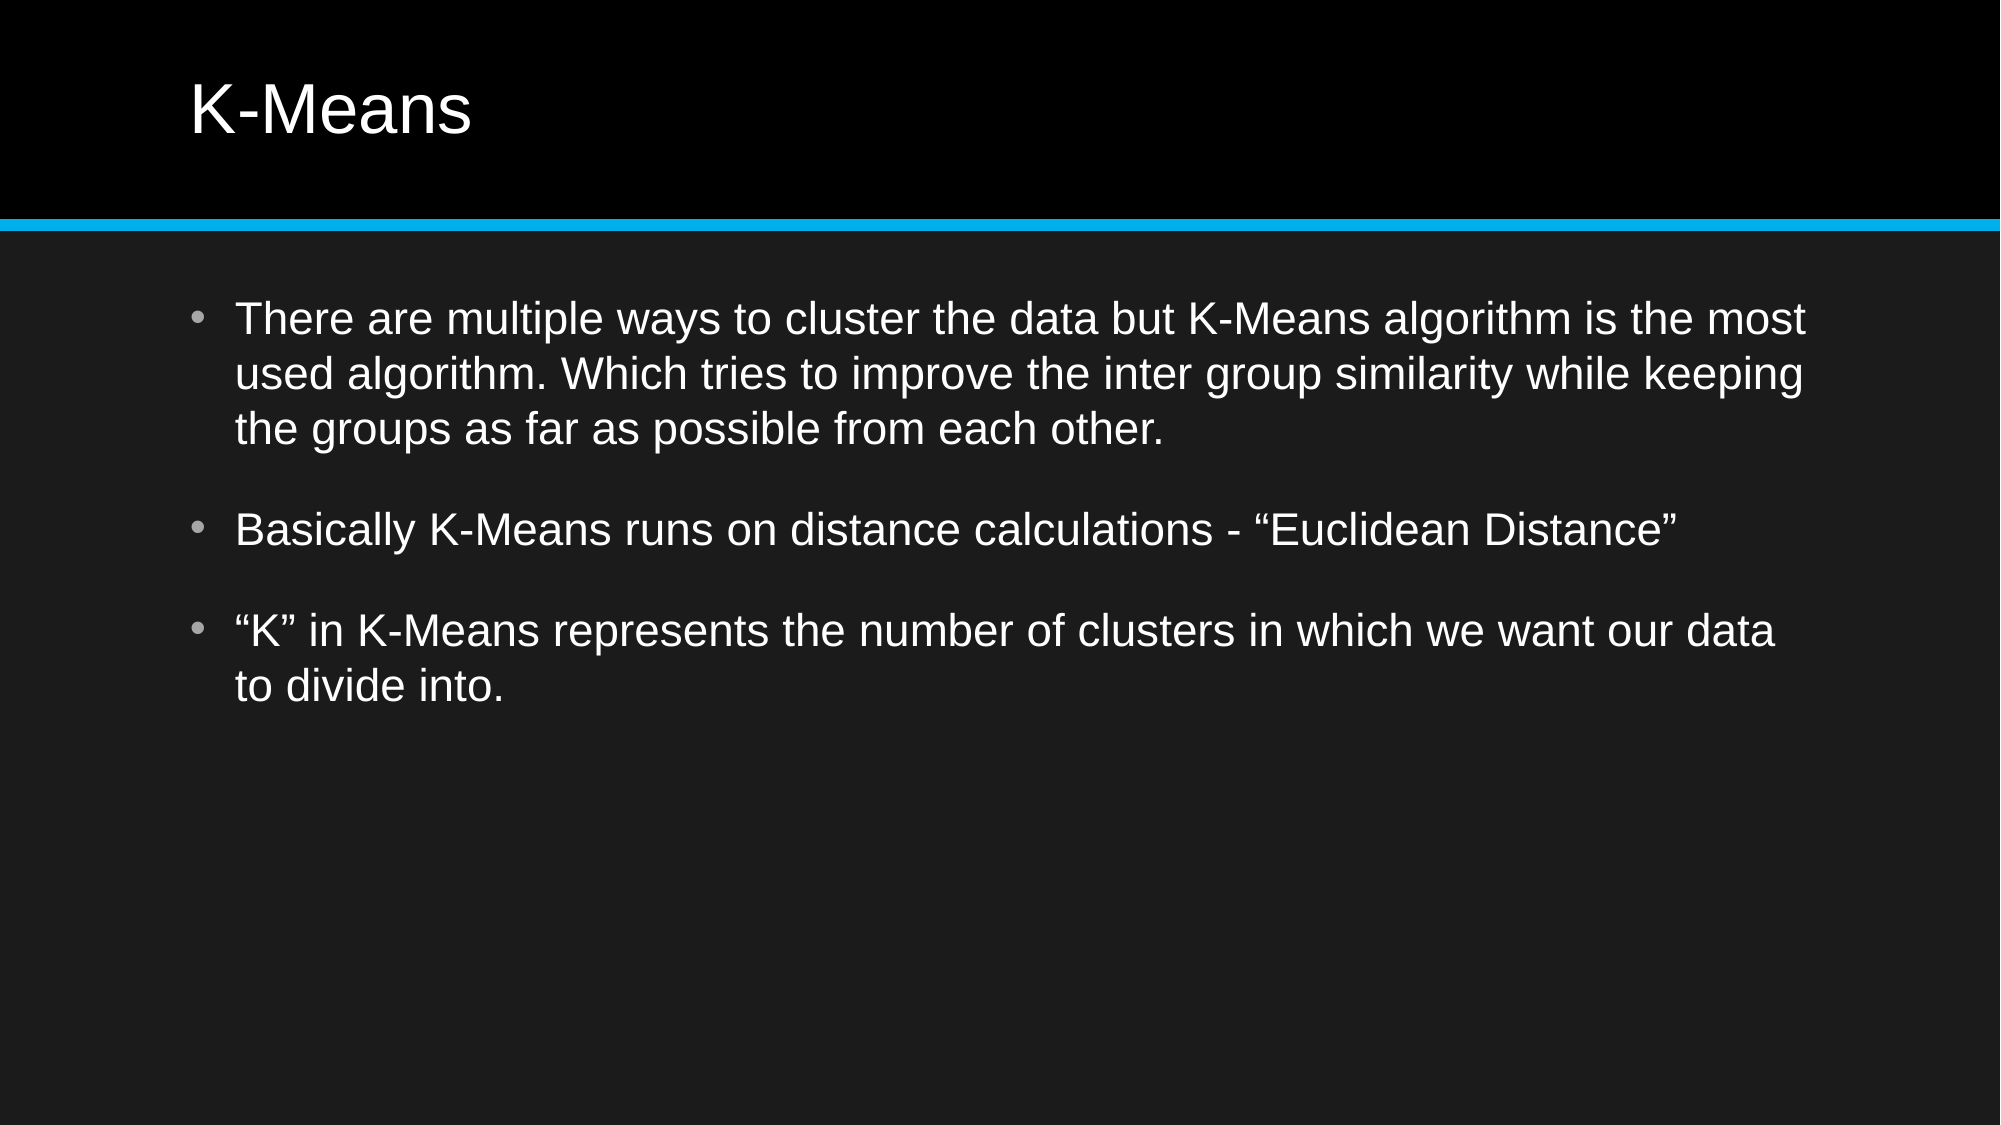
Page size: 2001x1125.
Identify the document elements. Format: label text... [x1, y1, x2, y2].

title K-Means [174, 20, 1825, 201]
list There are multiple ways to cluster the data but K-Means algorithm is the most used algorithm. Which tries to improve the inter group similarity while keeping the groups as far as possible from each other. Basically K-Means runs on distance calculations - “Euclidean Distance” “K” in K-Means represents the number of clusters in which we want our data to divide into. [174, 281, 1825, 1013]
